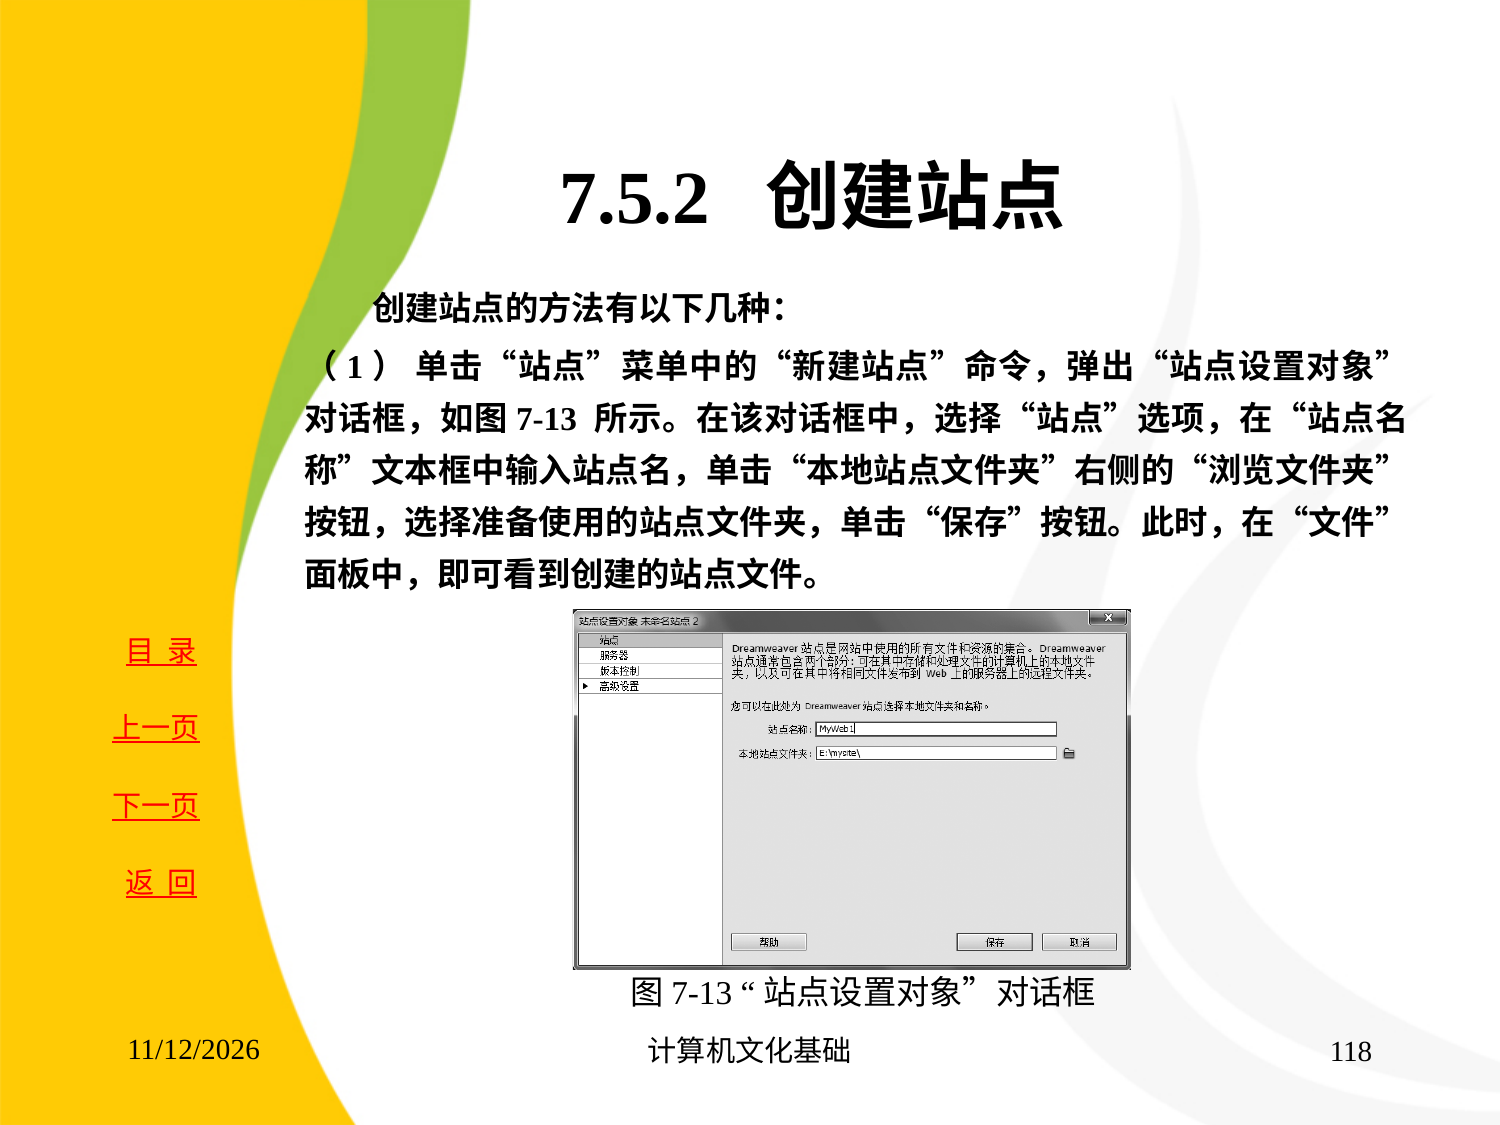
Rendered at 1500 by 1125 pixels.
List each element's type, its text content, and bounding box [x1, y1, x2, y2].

title 7.5.2 创建站点 [174, 99, 1450, 288]
slide_number 118 [1074, 1025, 1388, 1100]
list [572, 609, 1132, 970]
footer 计算机文化基础 [512, 1025, 988, 1100]
list 创建站点的方法有以下几种： （1） 单击“站点”菜单中的“新建站点”命令，弹出“站点设置对象”对话框，如图7-13 所示。在该对话框中，选择“站点”选项，在“站点名称”文本框中输入站点名，单击“本地站点文件夹”右侧的“浏览文件夹”按钮，选择准备使用的站点文件夹，单击“保存”按钮。此时，在“文件”面板中，即可看到创建的站点文件。 [289, 267, 1424, 622]
text_box 图7-13 “站点设置对象”对话框 [615, 977, 1111, 1019]
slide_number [112, 1023, 425, 1099]
picture [0, 0, 1500, 1125]
